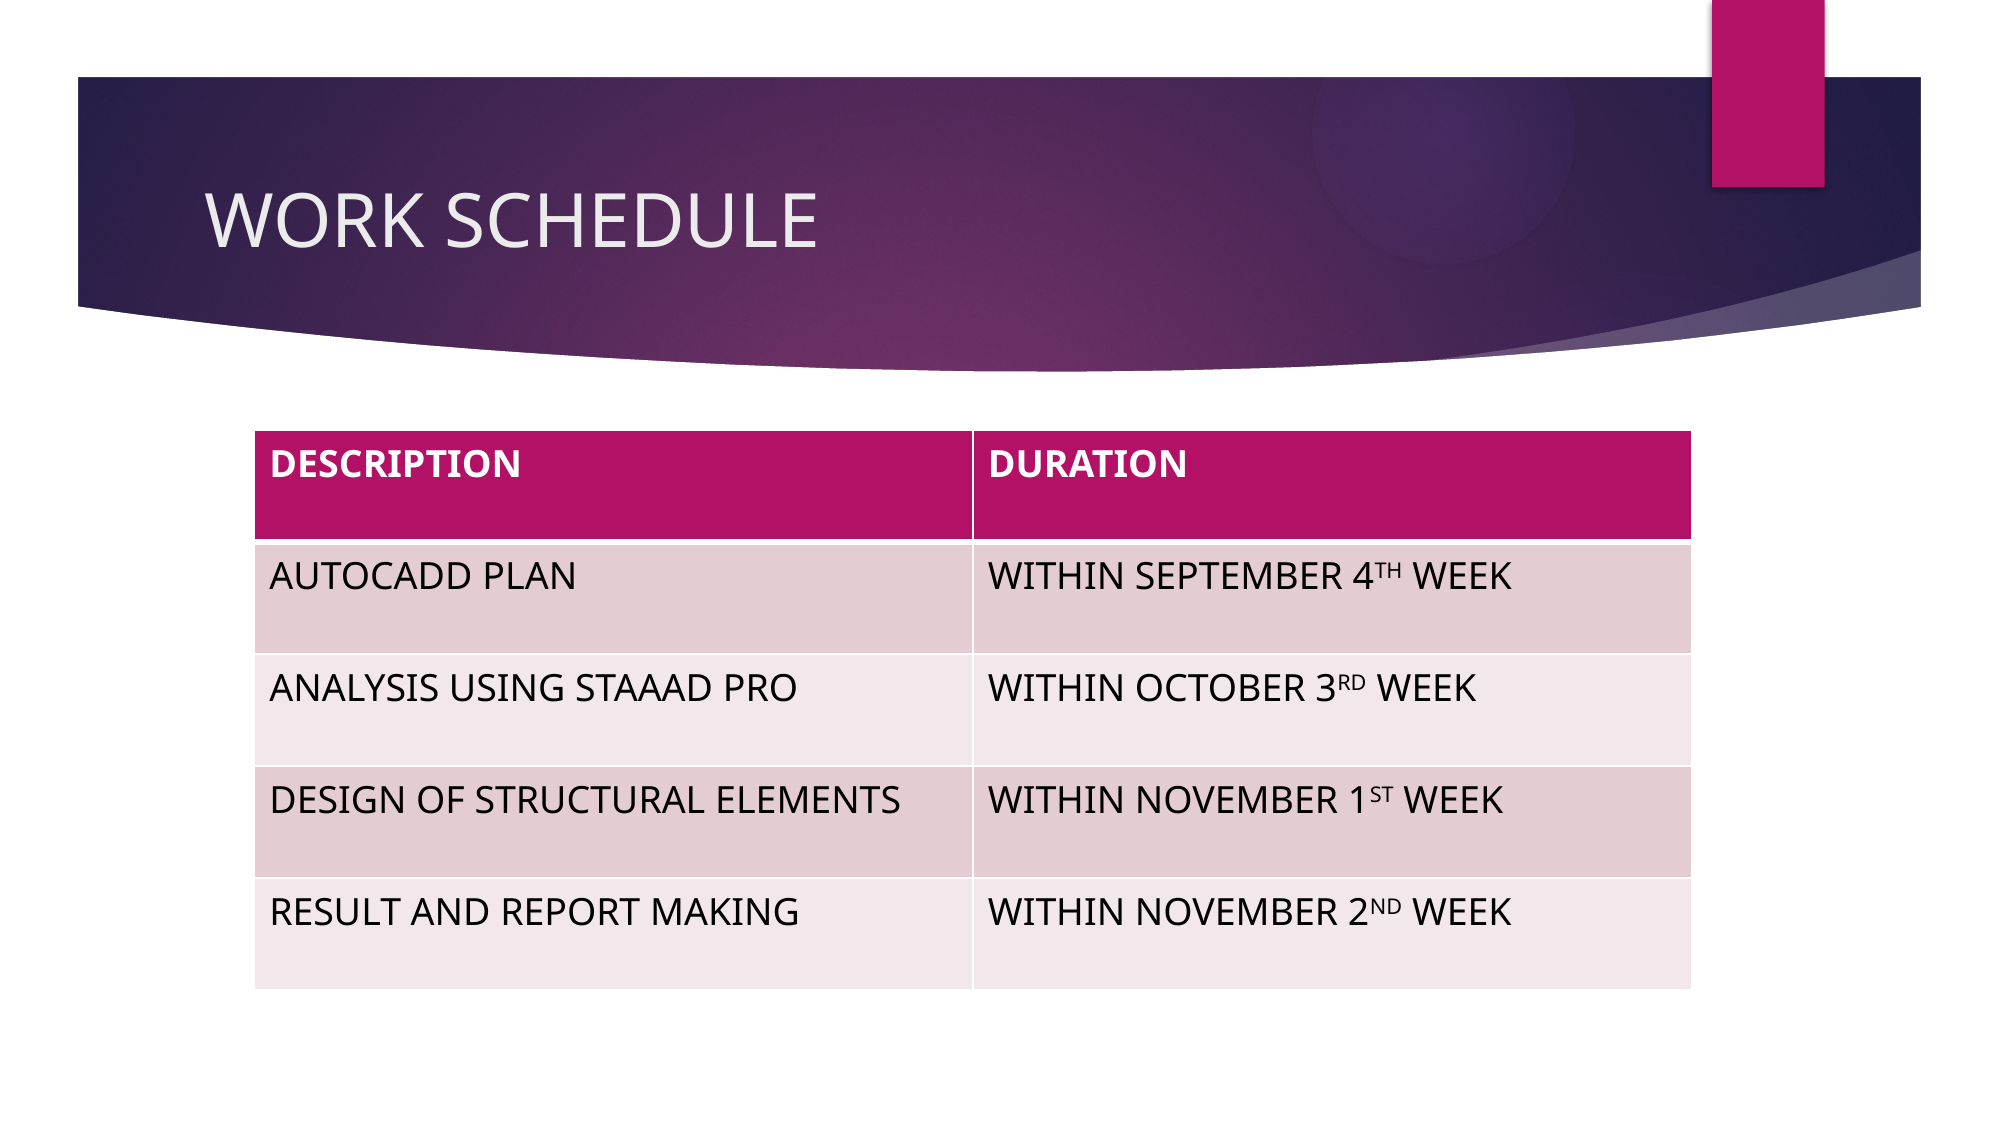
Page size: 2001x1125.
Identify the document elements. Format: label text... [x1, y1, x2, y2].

table_cell ANALYSIS USING STAAAD PRO [255, 655, 972, 765]
table_cell DESIGN OF STRUCTURAL ELEMENTS [255, 767, 972, 877]
table_header DESCRIPTION [255, 431, 972, 539]
table_header DURATION [974, 431, 1691, 539]
table_cell AUTOCADD PLAN [255, 545, 972, 653]
table_cell WITHIN OCTOBER 3RD WEEK [974, 655, 1691, 765]
table_cell WITHIN SEPTEMBER 4TH WEEK [974, 545, 1691, 653]
table_cell WITHIN NOVEMBER 2ND WEEK [974, 879, 1691, 989]
table_cell RESULT AND REPORT MAKING [255, 879, 972, 989]
table_cell WITHIN NOVEMBER 1ST WEEK [974, 767, 1691, 877]
title WORK SCHEDULE [189, 159, 1627, 276]
